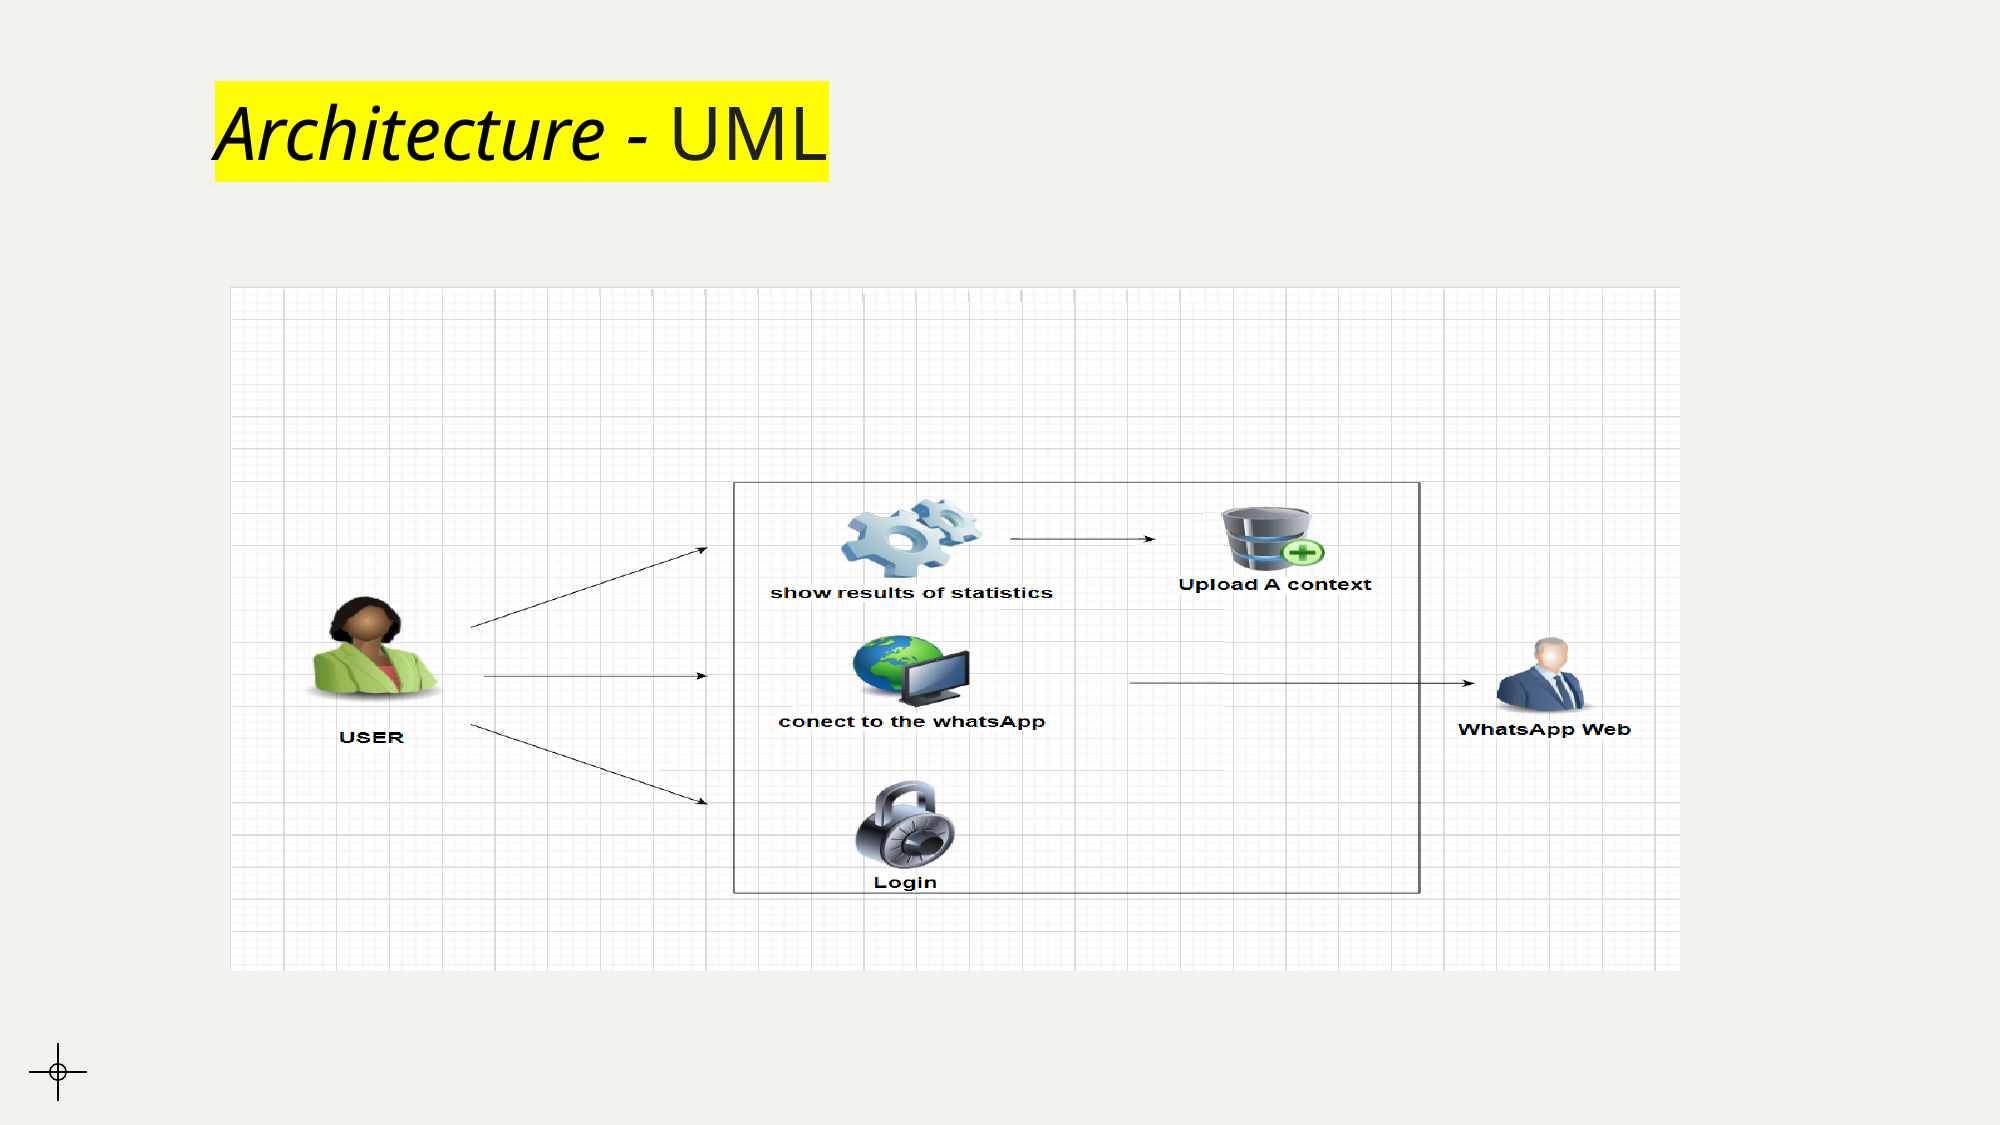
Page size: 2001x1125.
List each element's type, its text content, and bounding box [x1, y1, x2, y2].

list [229, 285, 1680, 971]
title Architecture - UML [200, 59, 1758, 183]
